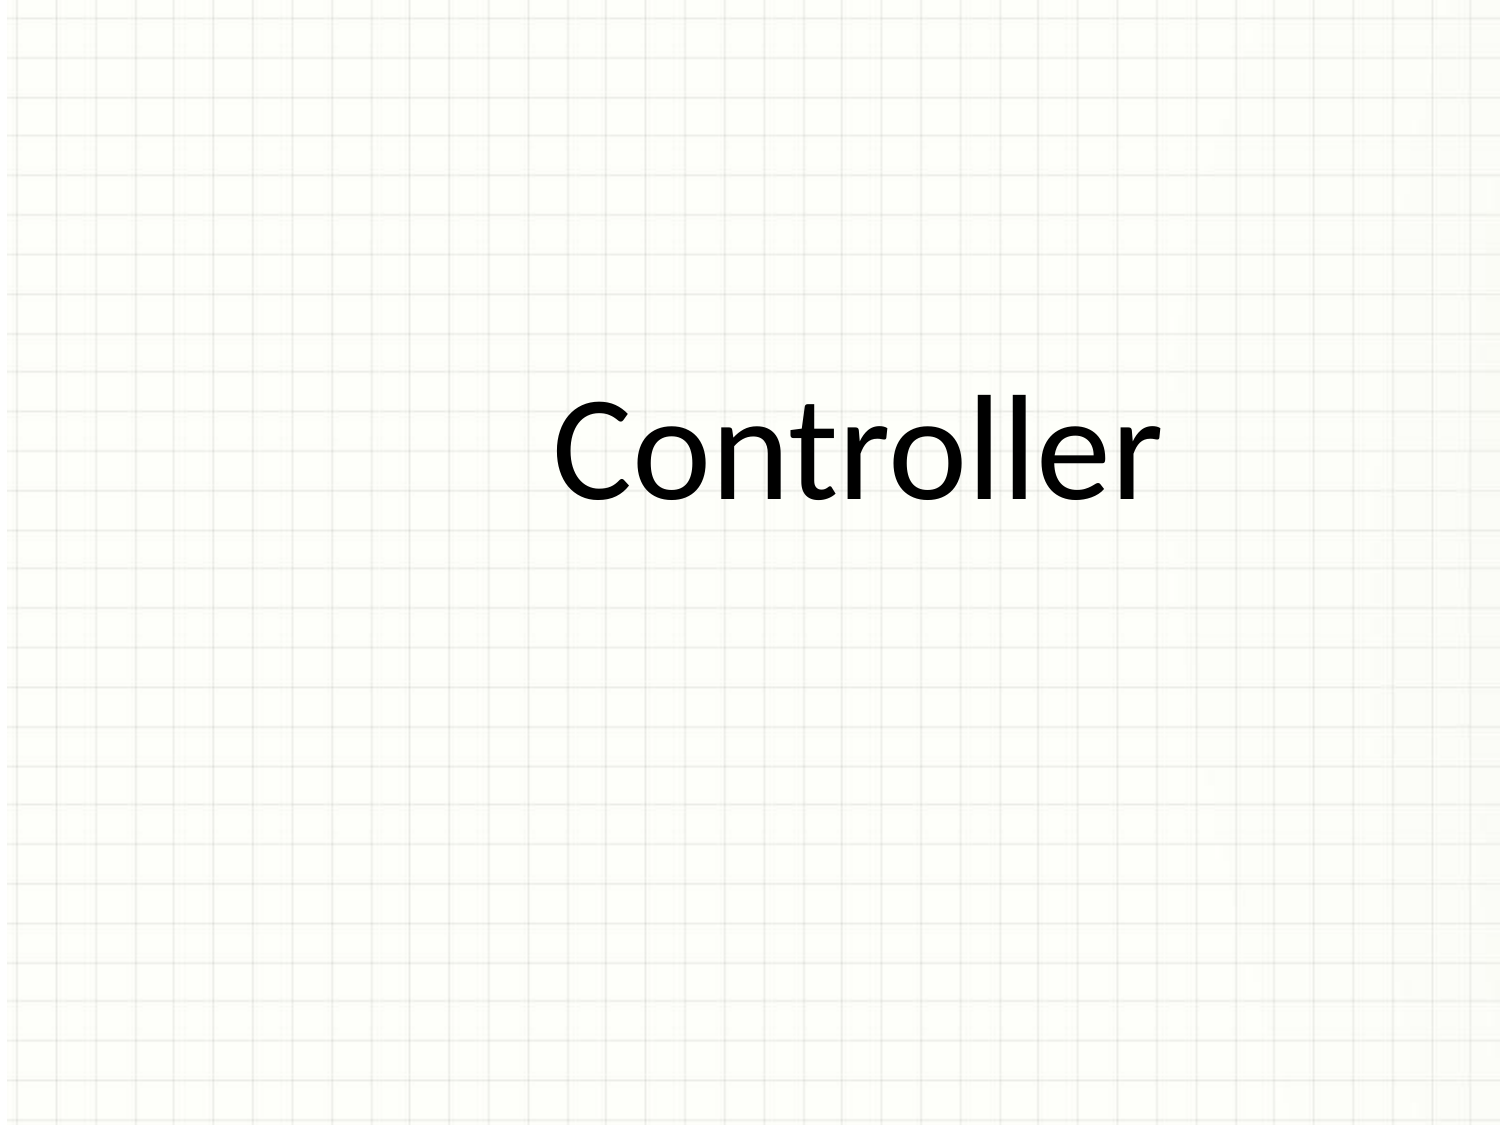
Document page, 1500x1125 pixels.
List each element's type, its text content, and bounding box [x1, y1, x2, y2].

text_box Controller [537, 342, 1392, 975]
picture [7, 0, 1500, 1125]
